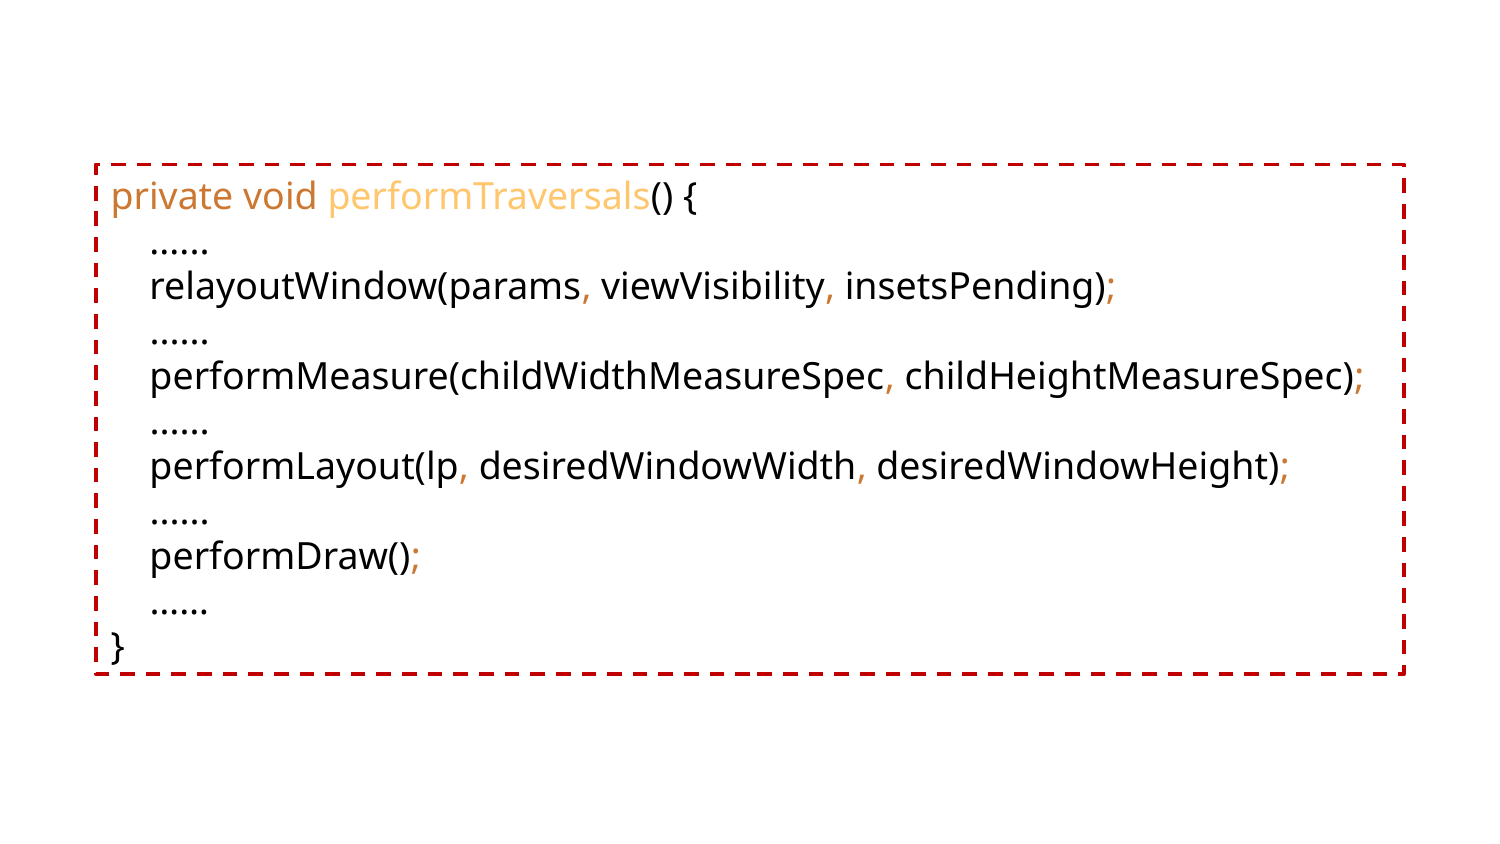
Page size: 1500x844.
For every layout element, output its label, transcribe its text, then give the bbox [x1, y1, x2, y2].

text_box private void performTraversals() { ...... relayoutWindow(params, viewVisibility, insetsPending); ...... performMeasure(childWidthMeasureSpec, childHeightMeasureSpec); ...... performLayout(lp, desiredWindowWidth, desiredWindowHeight); ...... performDraw(); …… } [95, 164, 1405, 675]
